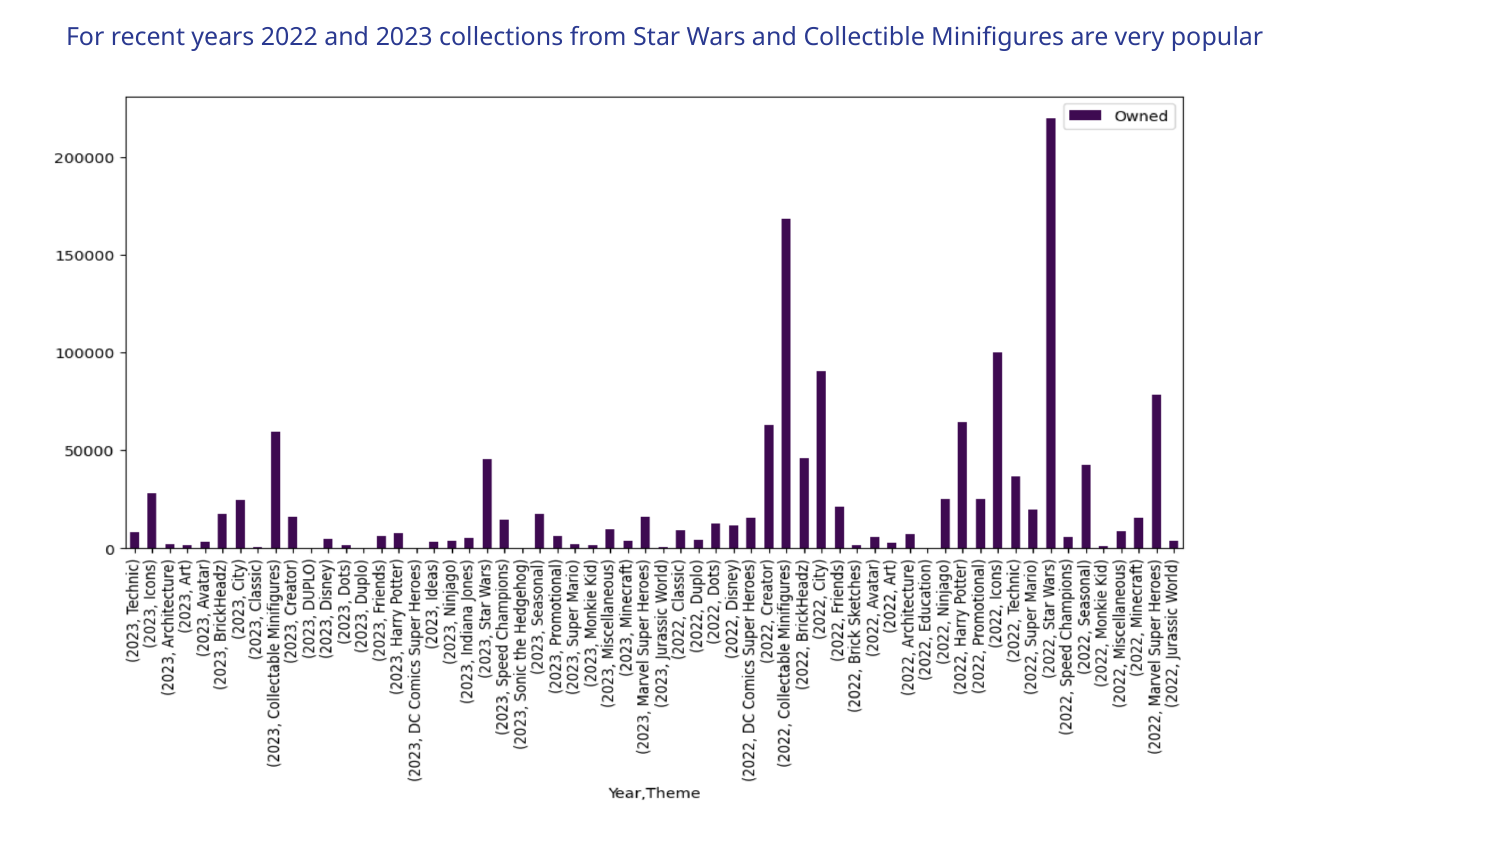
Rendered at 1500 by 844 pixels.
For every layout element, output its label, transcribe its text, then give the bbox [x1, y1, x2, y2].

title For recent years 2022 and 2023 collections from Star Wars and Collectible Minifigures are very popular [51, 5, 1449, 106]
picture [24, 83, 1217, 819]
